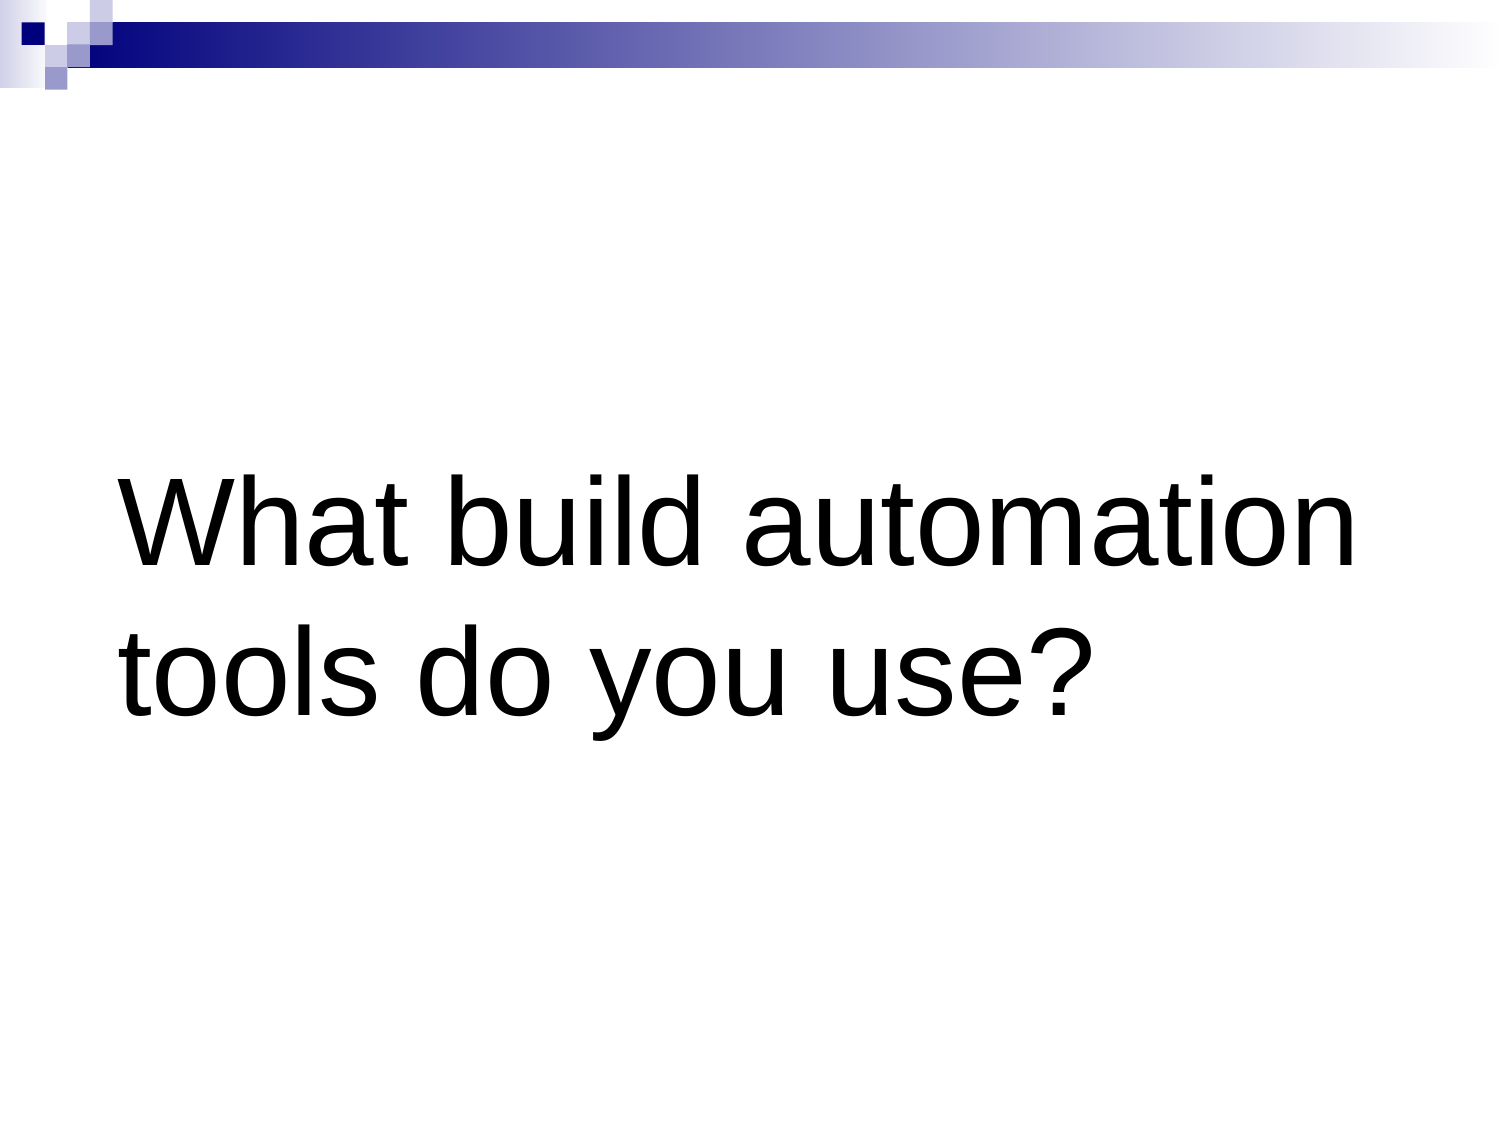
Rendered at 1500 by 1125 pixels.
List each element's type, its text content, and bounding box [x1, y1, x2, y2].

title What build automation tools do you use? [102, 280, 1397, 749]
